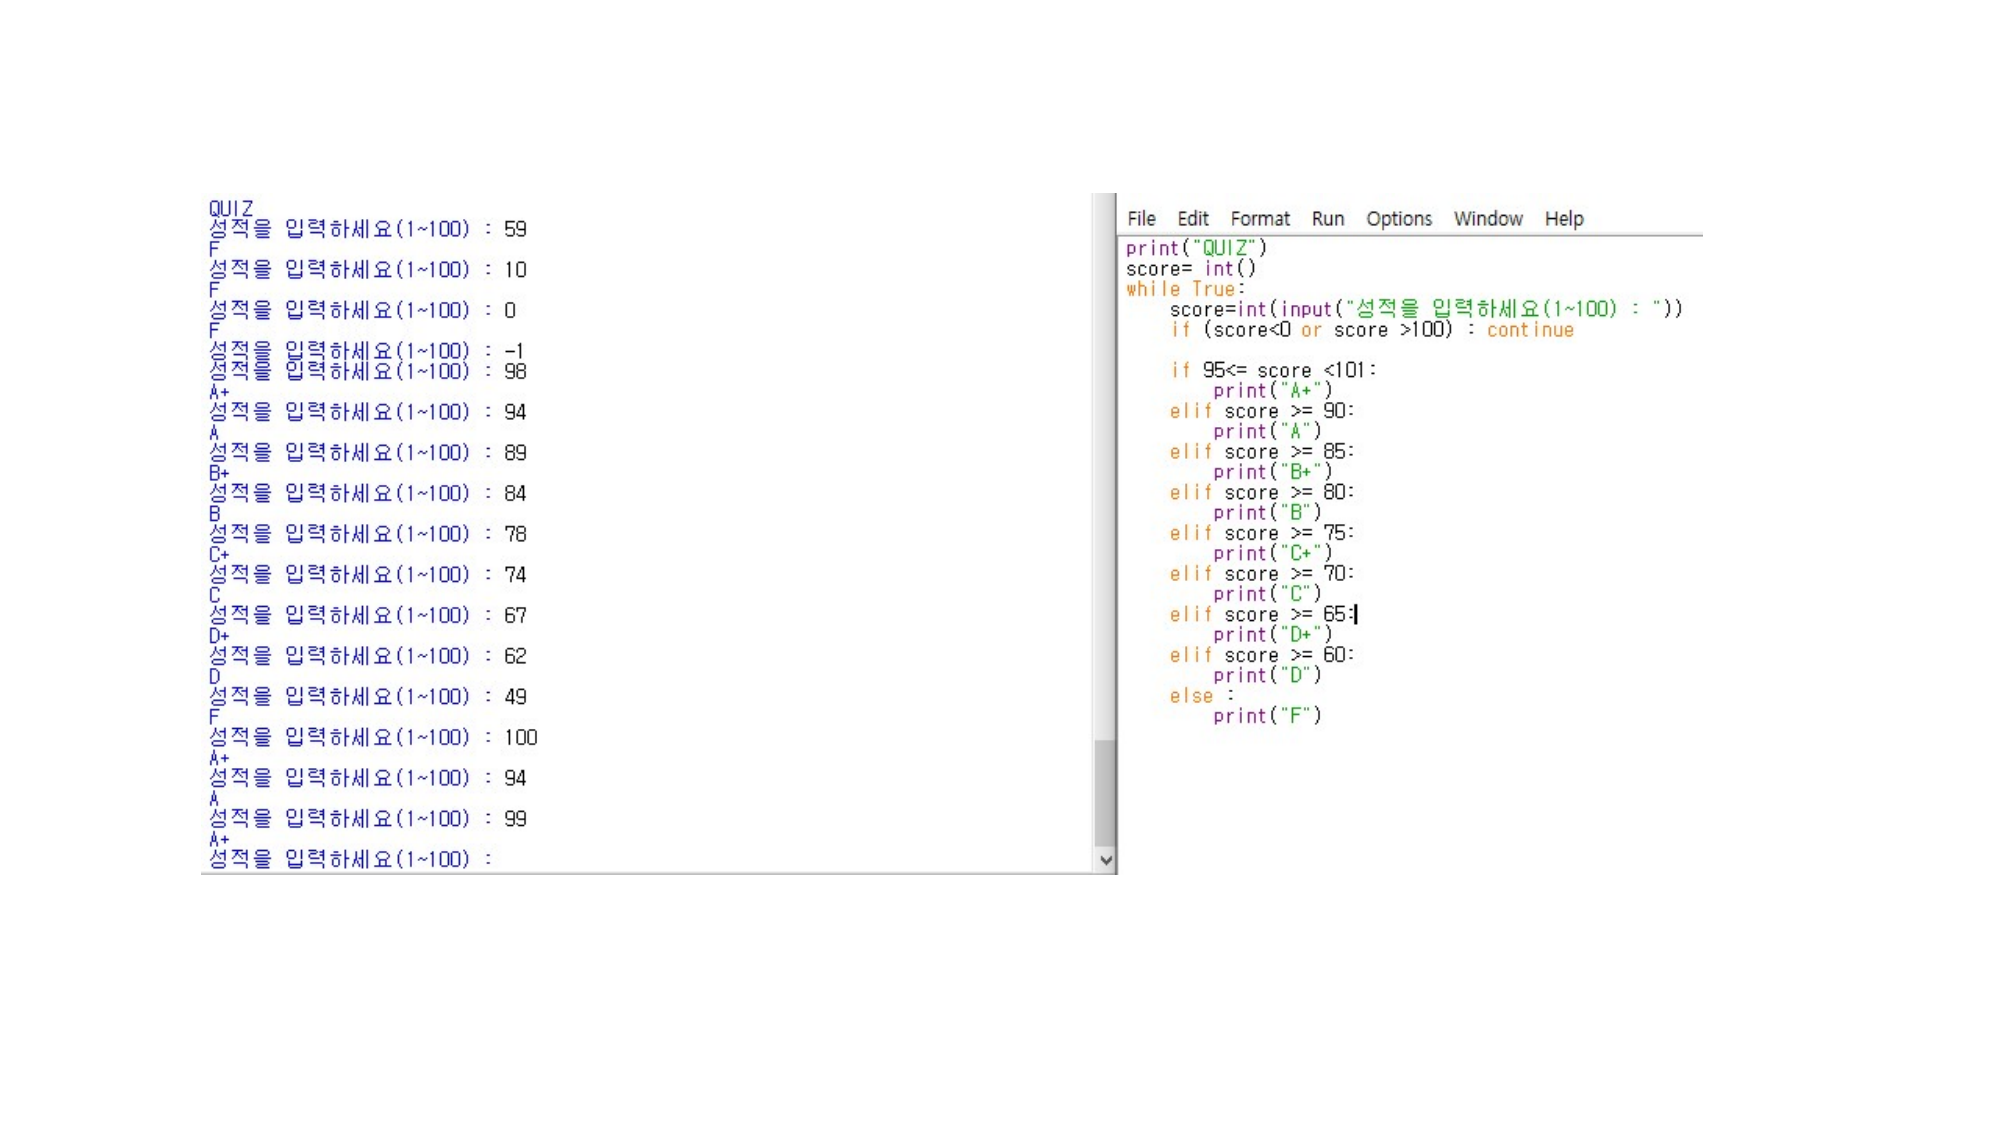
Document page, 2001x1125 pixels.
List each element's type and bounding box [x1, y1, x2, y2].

picture [201, 193, 1703, 875]
